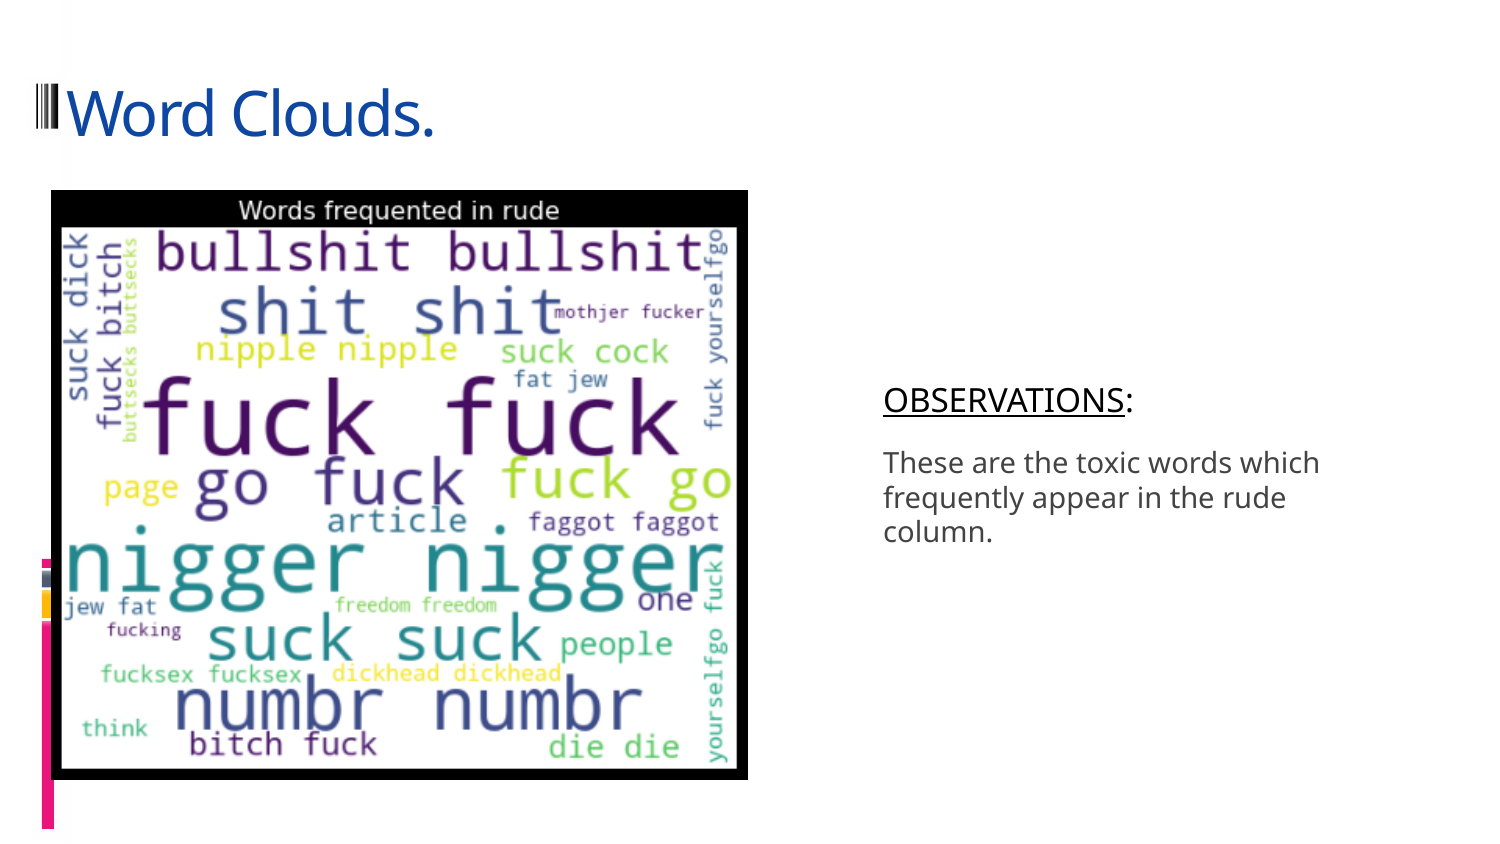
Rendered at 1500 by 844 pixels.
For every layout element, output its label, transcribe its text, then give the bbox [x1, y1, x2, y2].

title Word Clouds. [51, 58, 1449, 230]
list OBSERVATIONS: These are the toxic words which frequently appear in the rude column. [868, 211, 1346, 717]
picture [50, 190, 749, 781]
